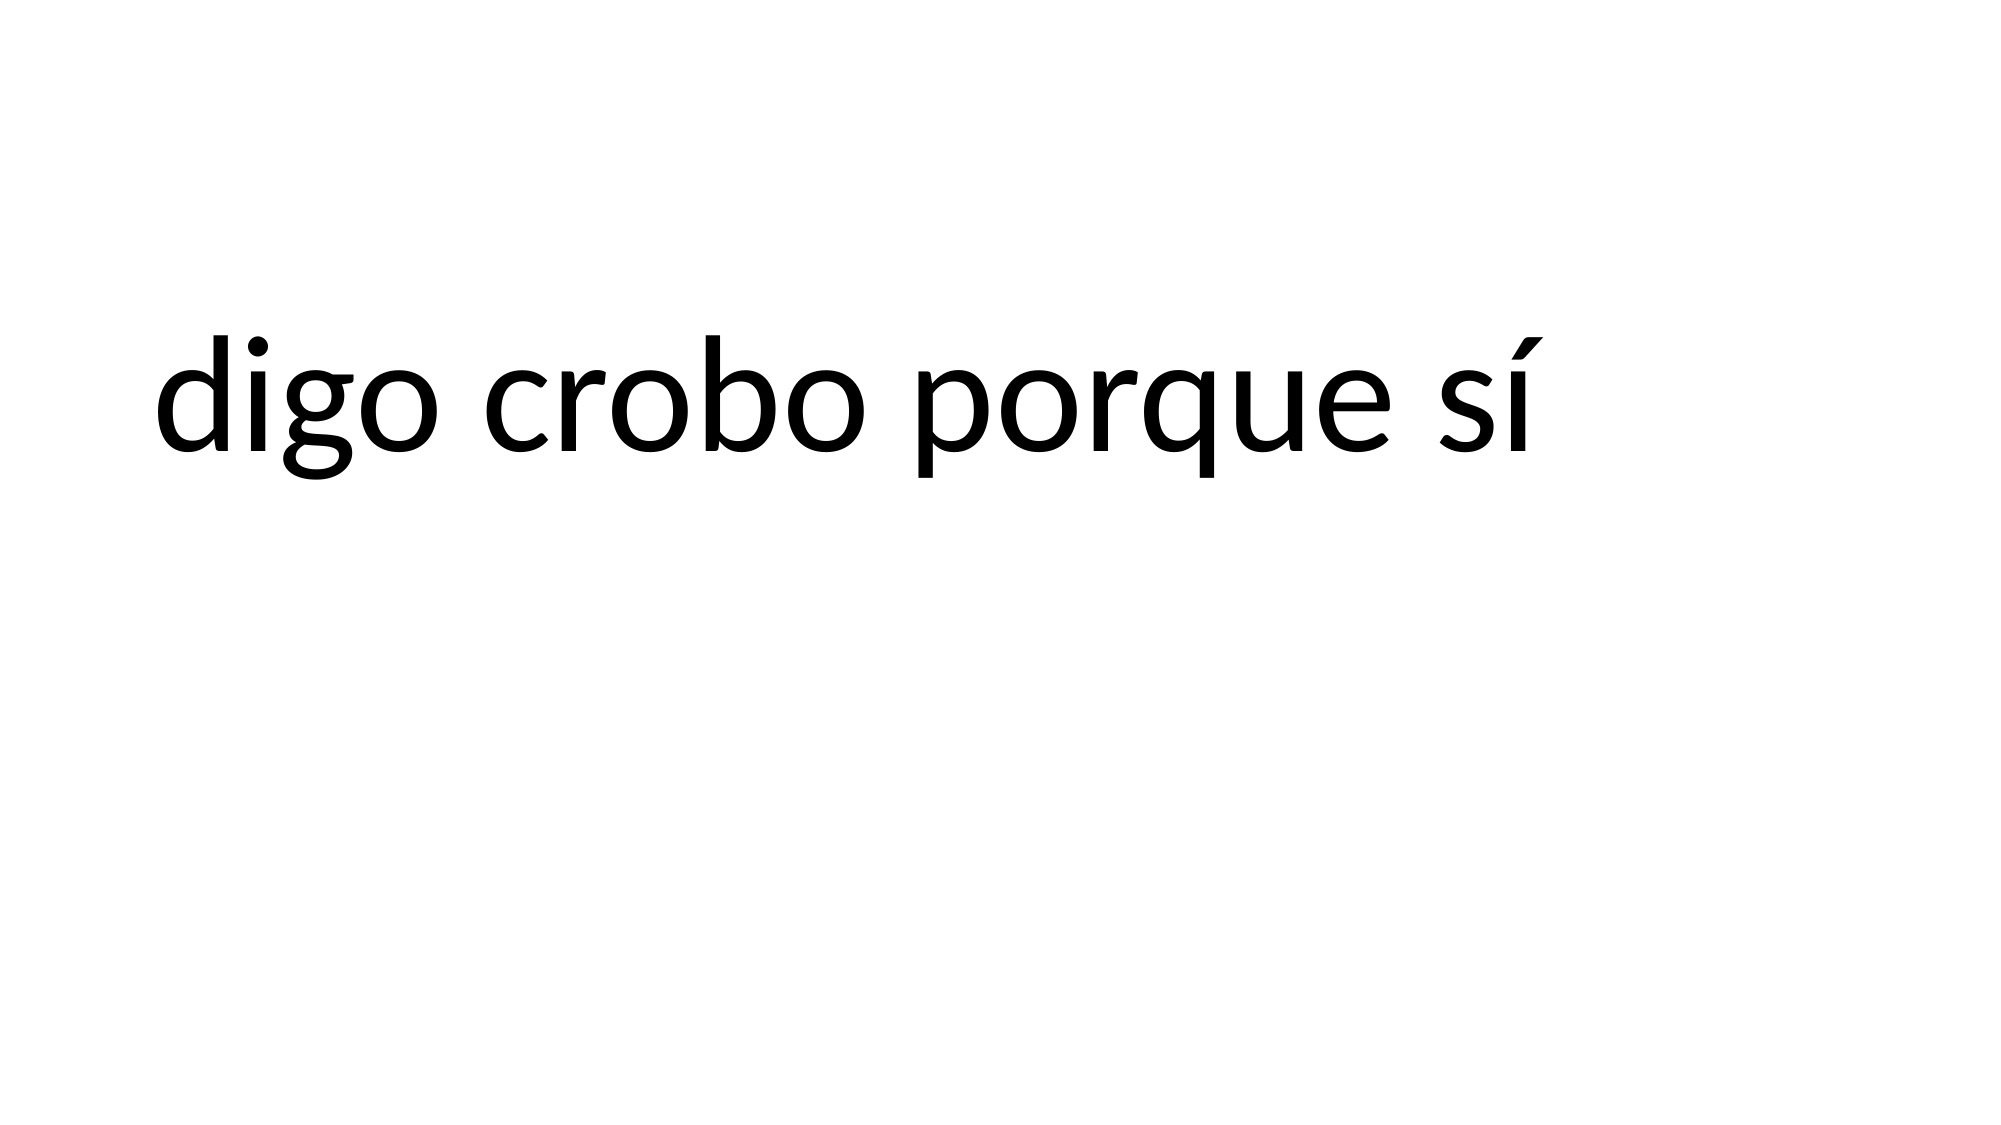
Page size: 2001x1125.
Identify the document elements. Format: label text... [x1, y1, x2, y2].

list digo crobo porque sí [137, 299, 1863, 1014]
